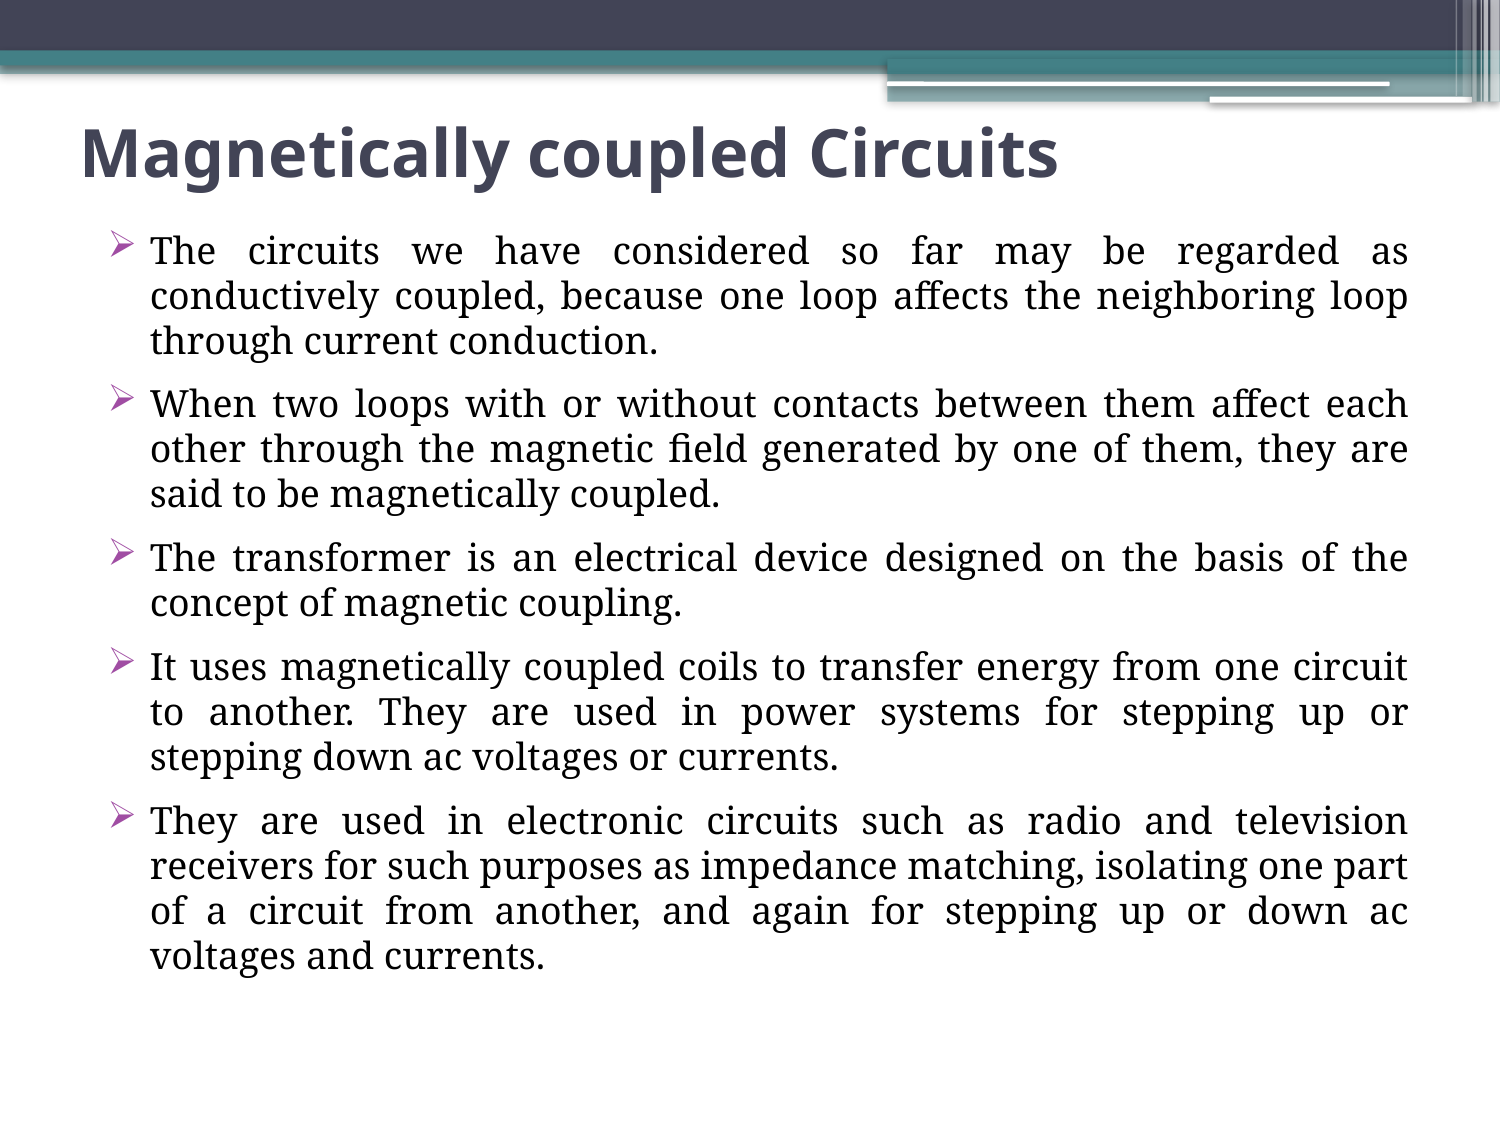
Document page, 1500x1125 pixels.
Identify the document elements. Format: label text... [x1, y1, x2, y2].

list The circuits we have considered so far may be regarded as conductively coupled, because one loop affects the neighboring loop through current conduction. When two loops with or without contacts between them affect each other through the magnetic field generated by one of them, they are said to be magnetically coupled. The transformer is an electrical device designed on the basis of the concept of magnetic coupling. It uses magnetically coupled coils to transfer energy from one circuit to another. They are used in power systems for stepping up or stepping down ac voltages or currents. They are used in electronic circuits such as radio and television receivers for such purposes as impedance matching, isolating one part of a circuit from another, and again for stepping up or down ac voltages and currents. [75, 219, 1425, 1020]
title Magnetically coupled Circuits [64, 69, 1415, 232]
